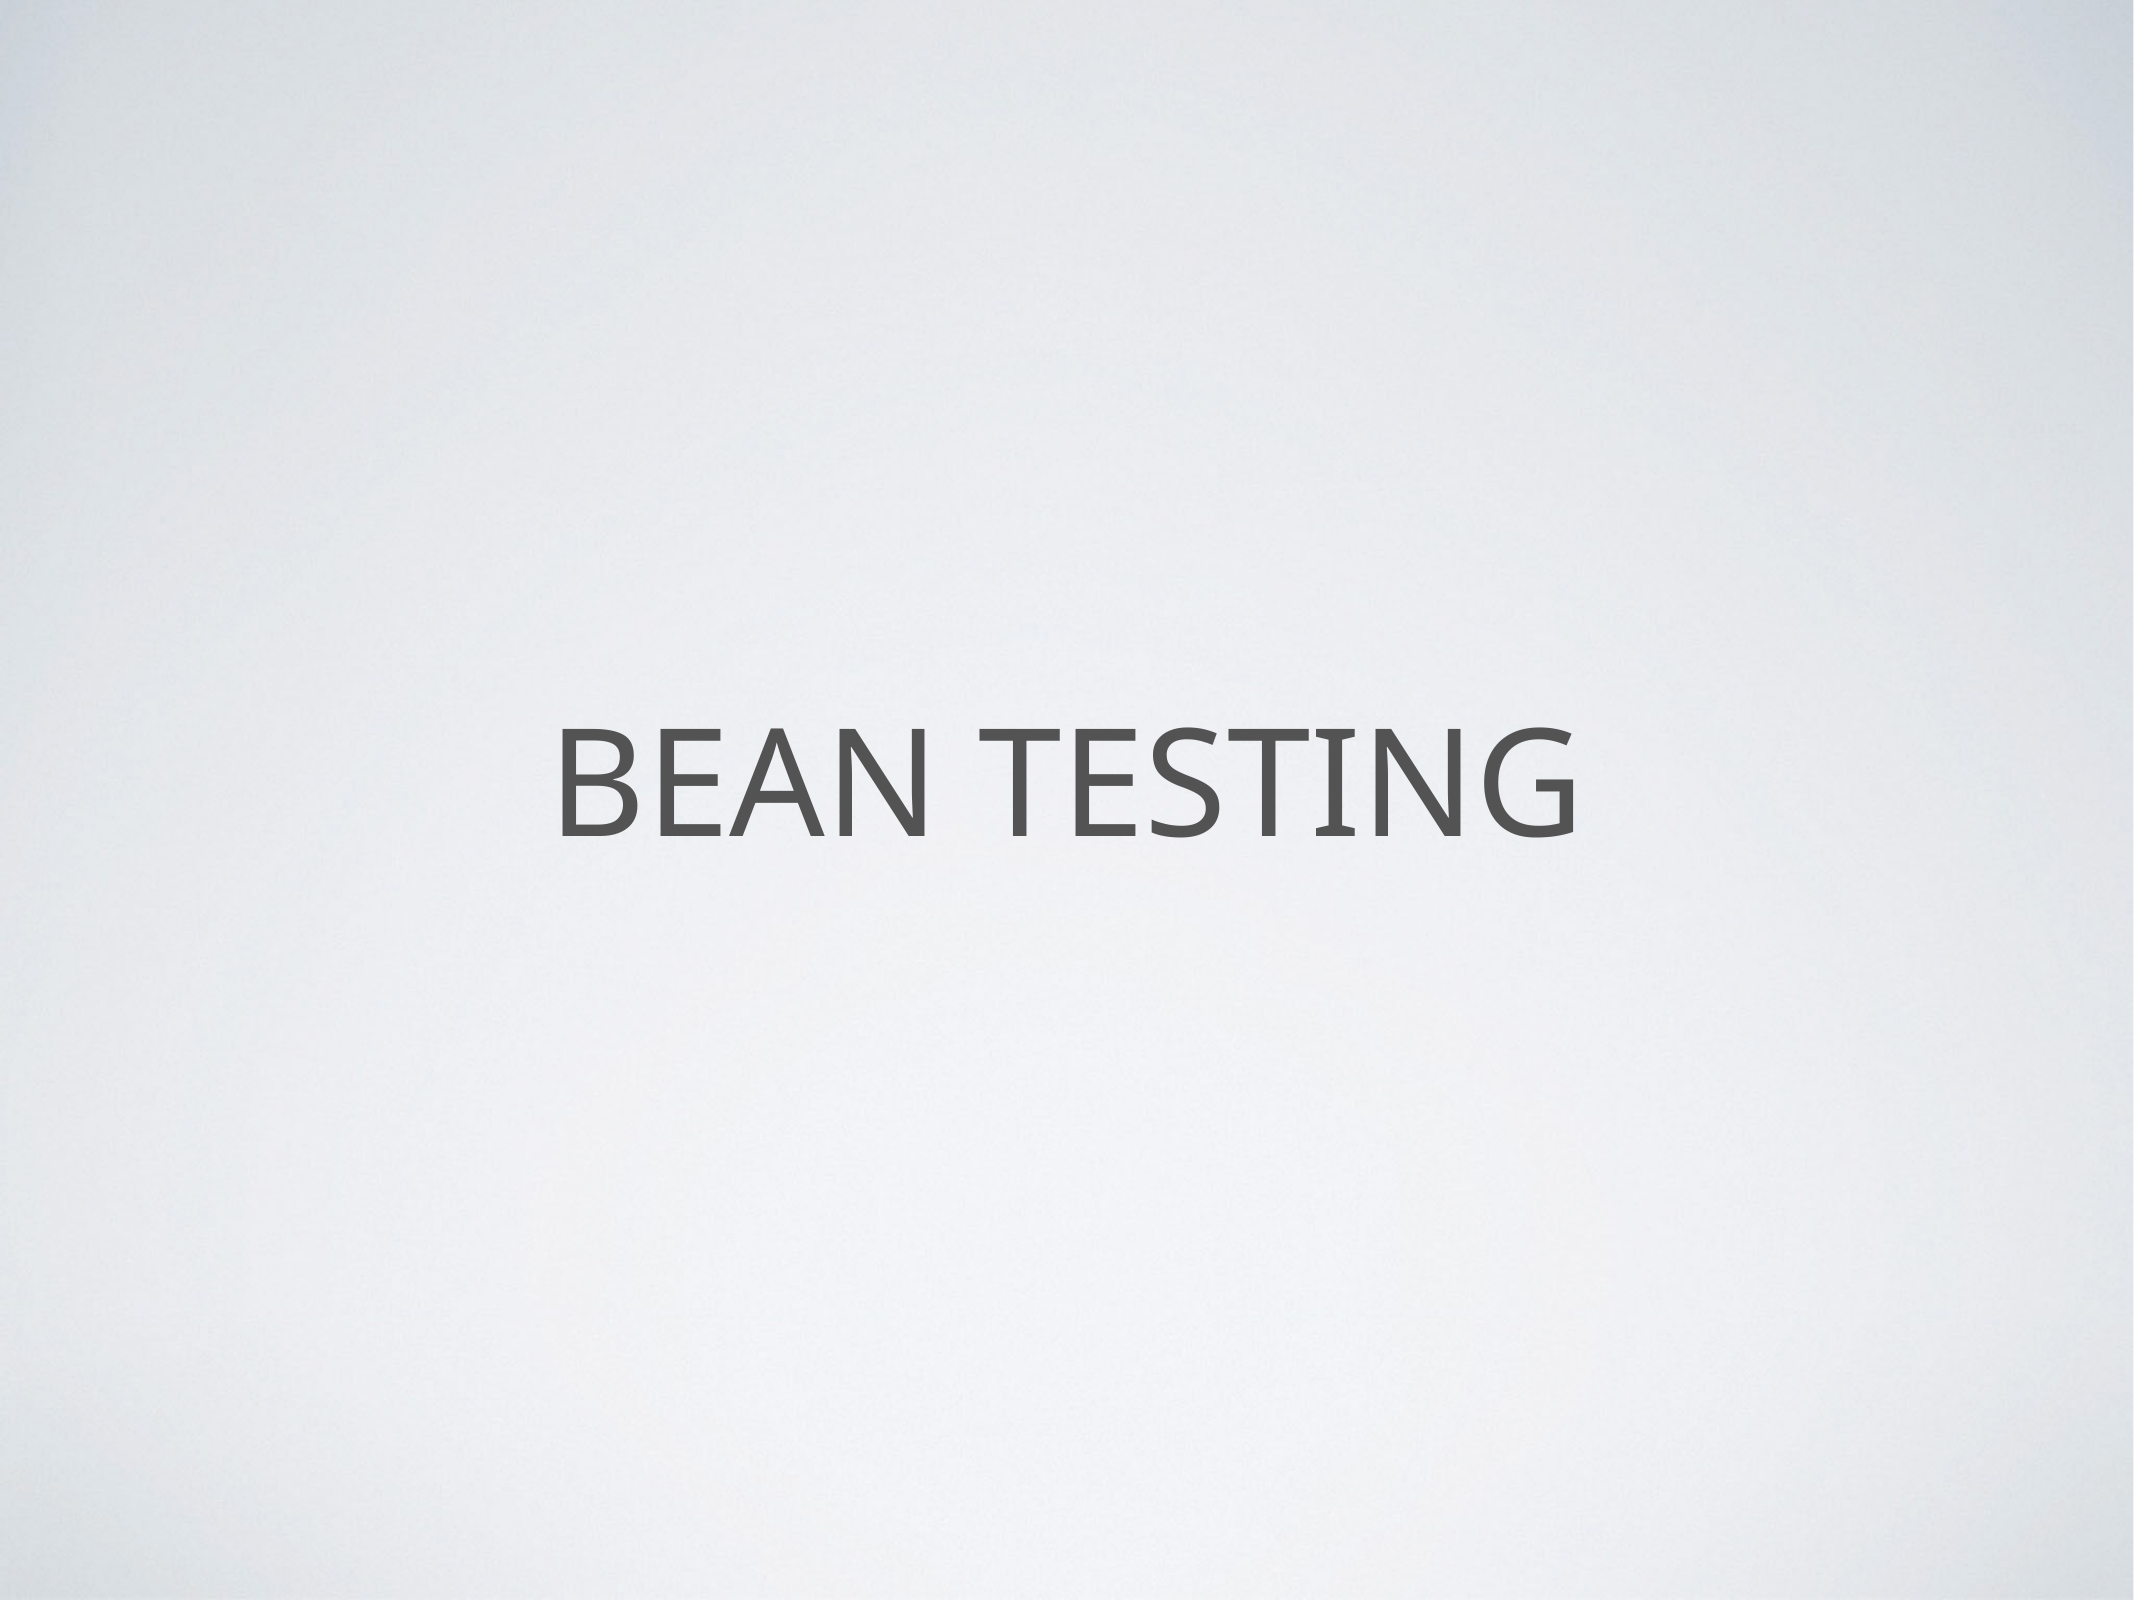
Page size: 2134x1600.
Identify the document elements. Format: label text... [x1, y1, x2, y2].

picture [0, 0, 2134, 1600]
title BEAN TESTING [57, 334, 2076, 868]
